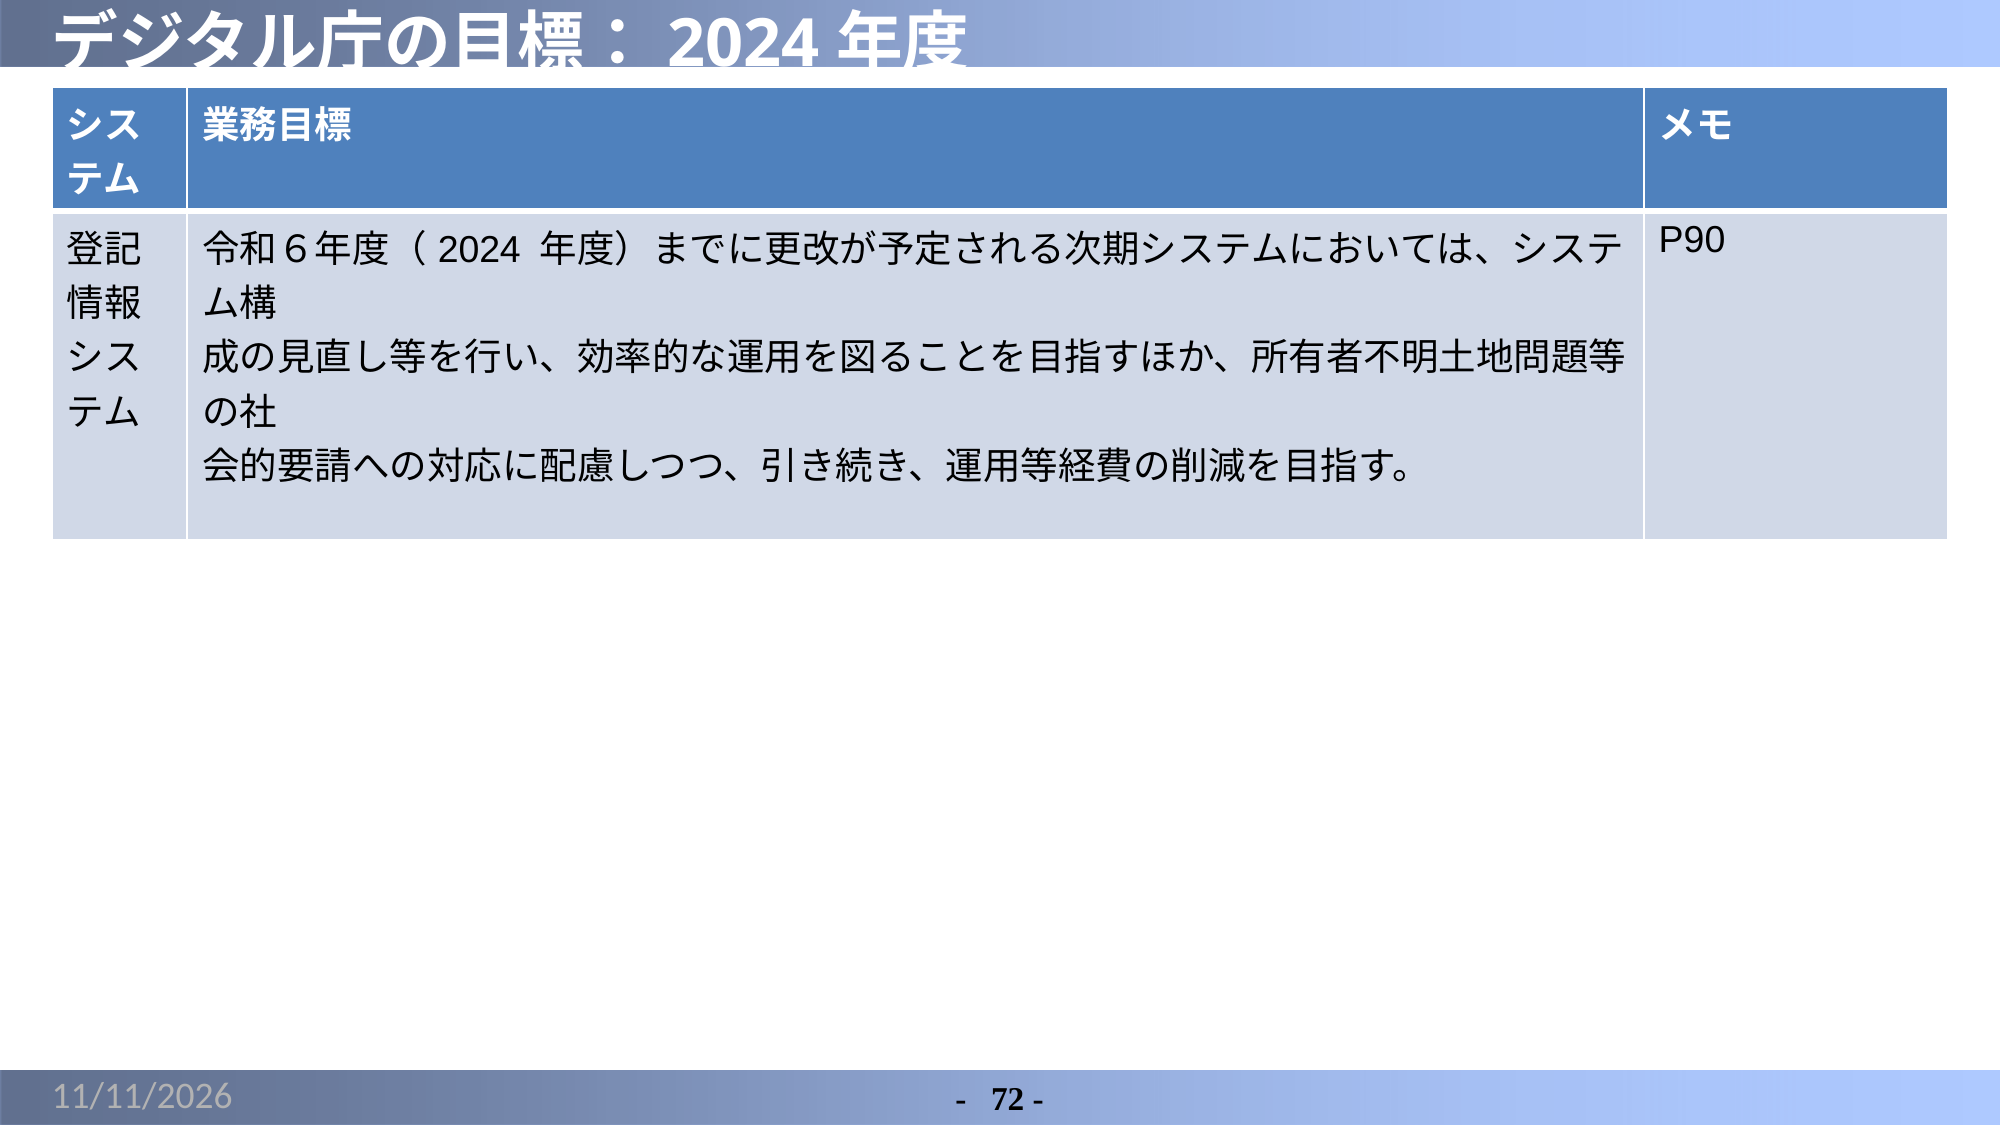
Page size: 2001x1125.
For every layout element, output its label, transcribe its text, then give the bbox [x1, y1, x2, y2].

table_header メモ [1645, 88, 1947, 208]
table_cell 令和６年度（2024 年度）までに更改が予定される次期システムにおいては、システム構 成の見直し等を行い、効率的な運用を図ることを目指すほか、所有者不明土地問題等の社 会的要請への対応に配慮しつつ、引き続き、運用等経費の削減を目指す。 [188, 214, 1643, 539]
table_header システム [53, 88, 186, 208]
table_cell 登記情報システム [53, 214, 186, 539]
table_cell P90 [1645, 214, 1947, 539]
title デジタル庁の目標：2024年度 [51, 0, 1921, 81]
slide_number - 72 - [934, 1078, 1063, 1117]
table_header 業務目標 [188, 88, 1643, 208]
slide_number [51, 1071, 512, 1117]
